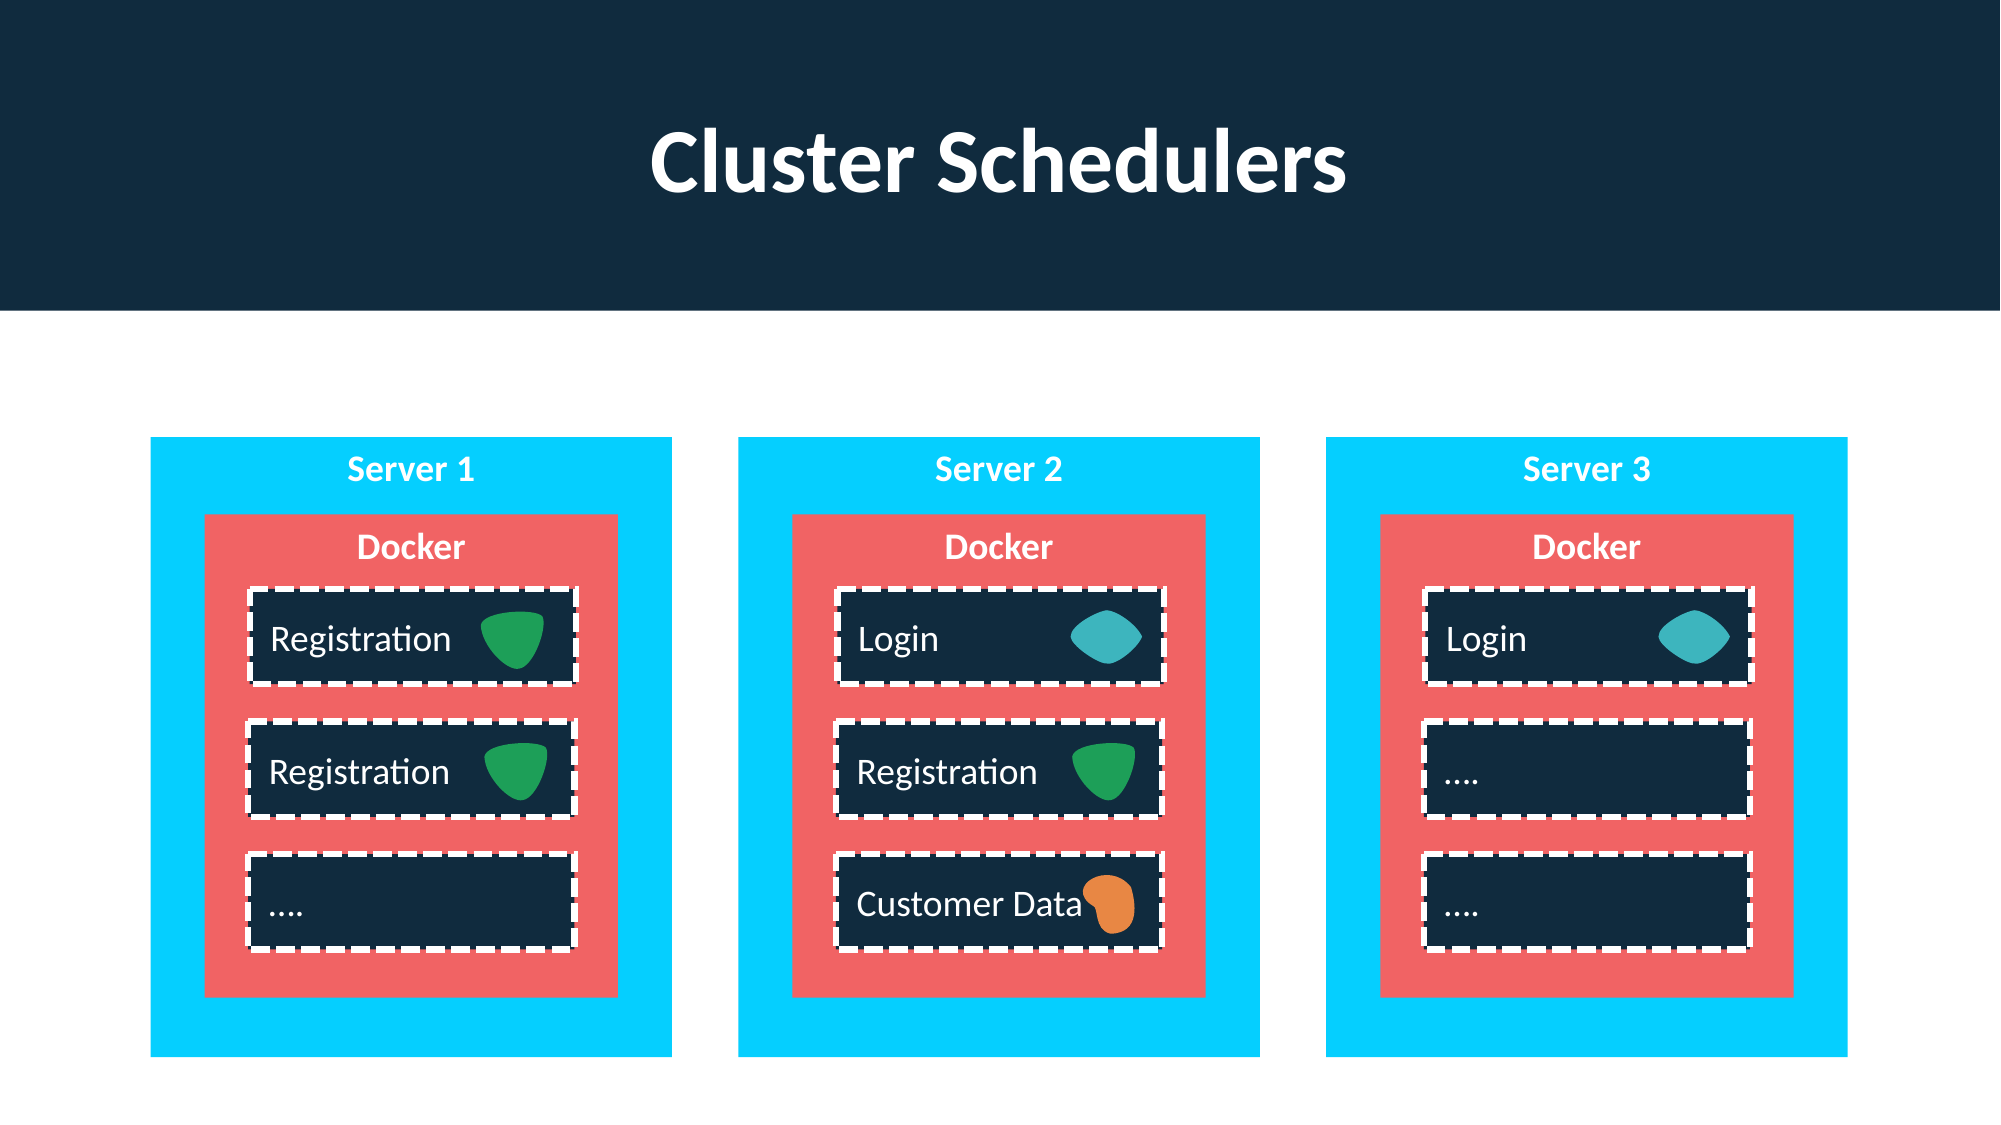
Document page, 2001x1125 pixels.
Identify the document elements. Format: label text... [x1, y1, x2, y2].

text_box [150, 436, 673, 1058]
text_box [1326, 436, 1848, 1058]
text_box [738, 436, 1260, 1058]
text_box Cluster Schedulers [0, 0, 2000, 312]
